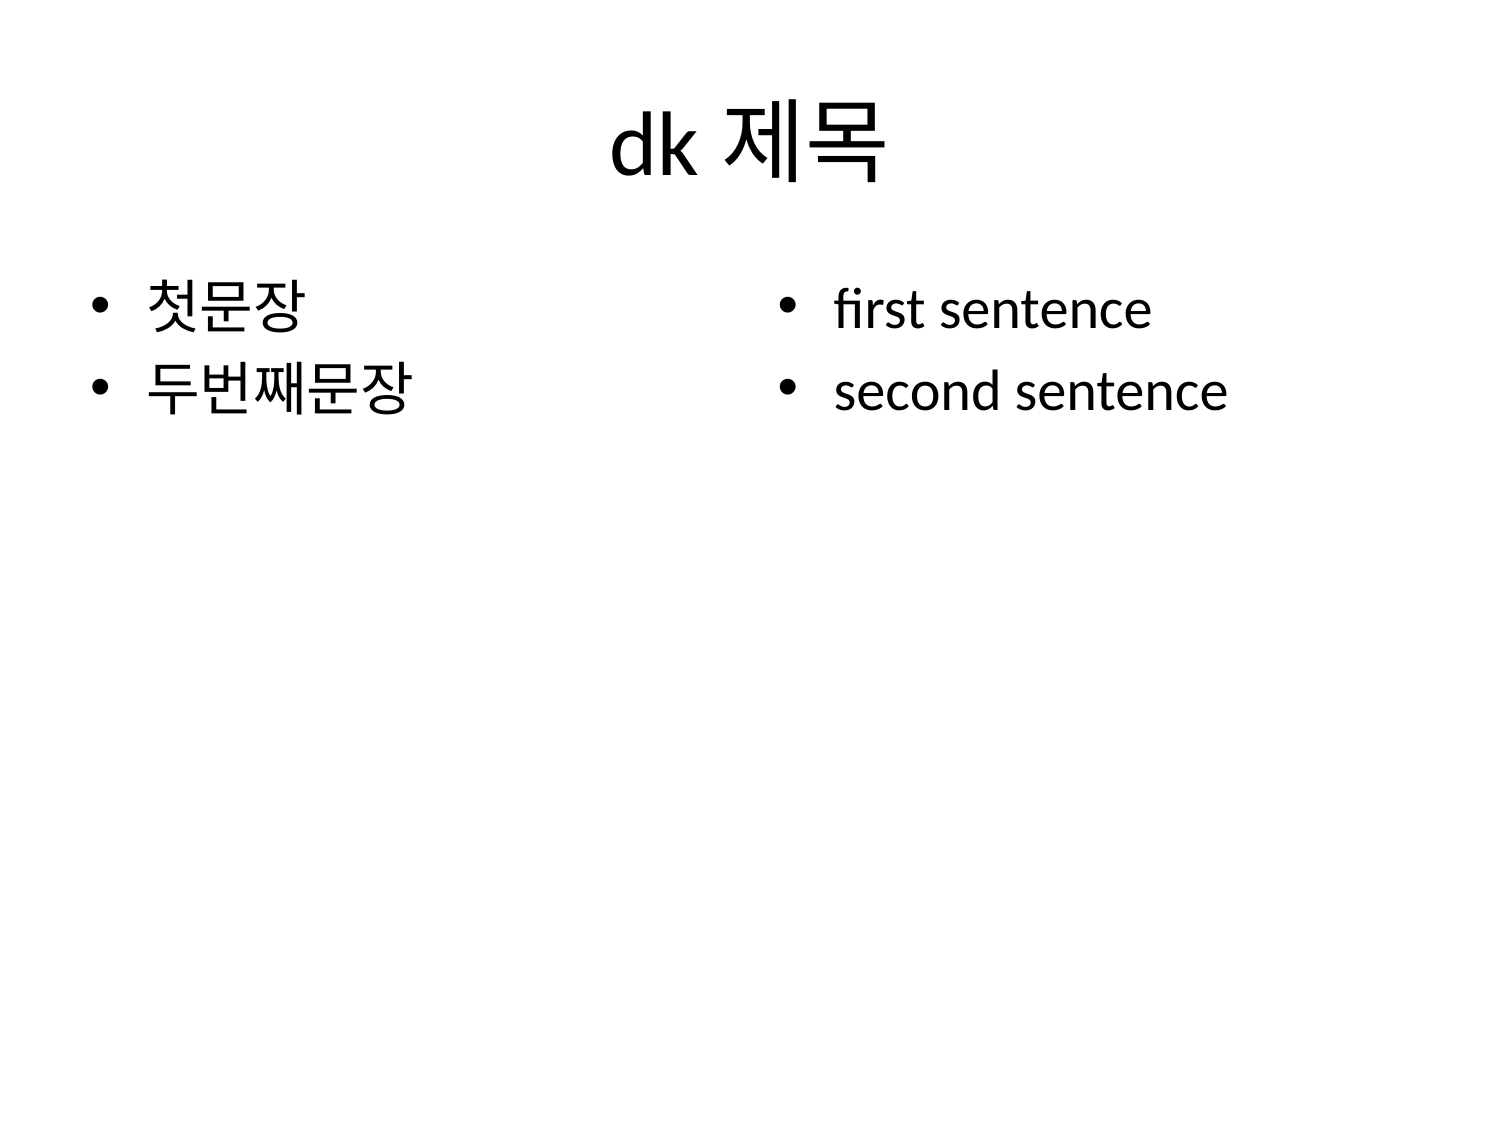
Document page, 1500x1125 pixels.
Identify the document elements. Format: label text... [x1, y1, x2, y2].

title dk제목 [75, 45, 1425, 233]
list first sentence second sentence [762, 262, 1425, 1005]
list 첫문장 두번째문장 [75, 262, 738, 1005]
